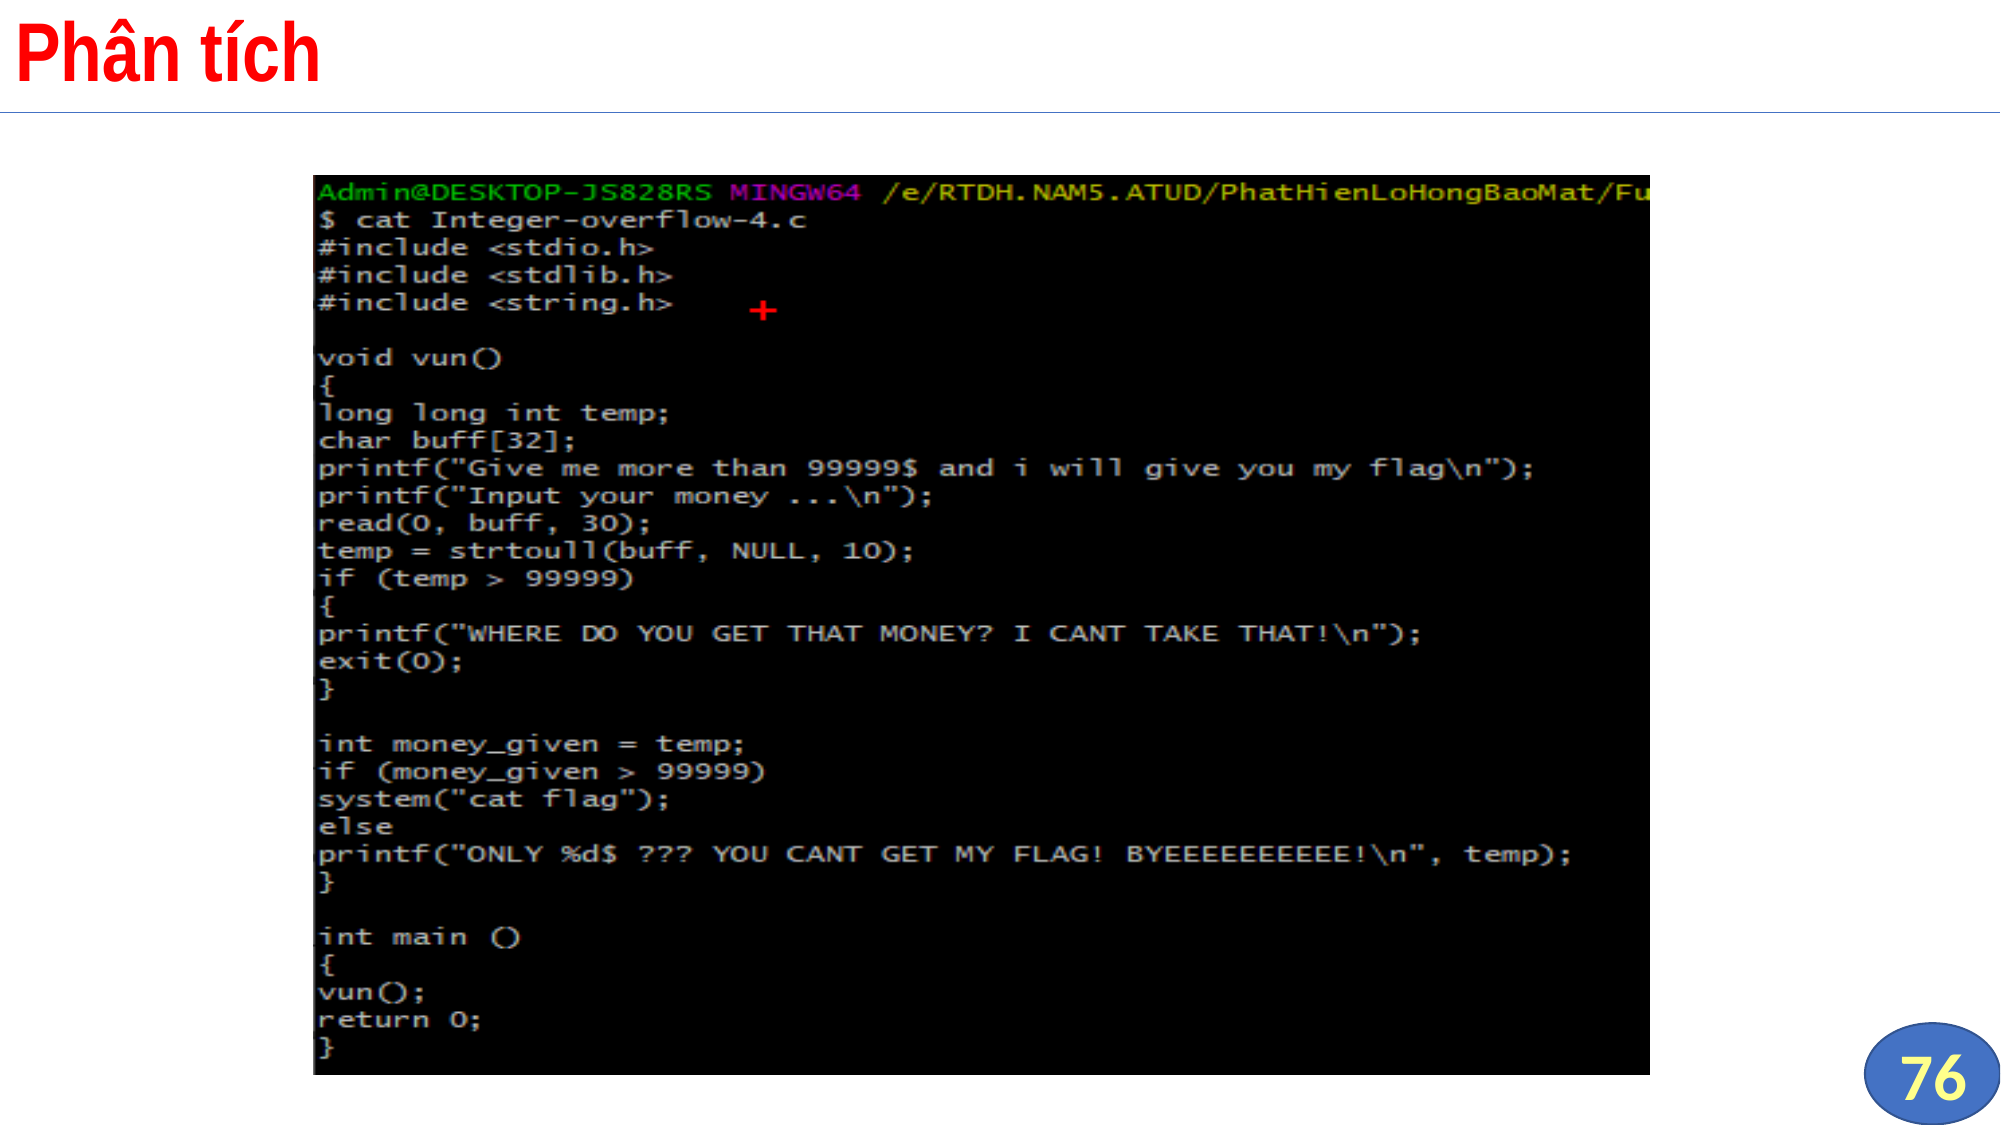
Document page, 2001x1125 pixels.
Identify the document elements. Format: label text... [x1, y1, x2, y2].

slide_number 76 [1866, 1023, 2000, 1125]
title Phân tích [0, 0, 2000, 113]
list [313, 175, 1650, 1075]
